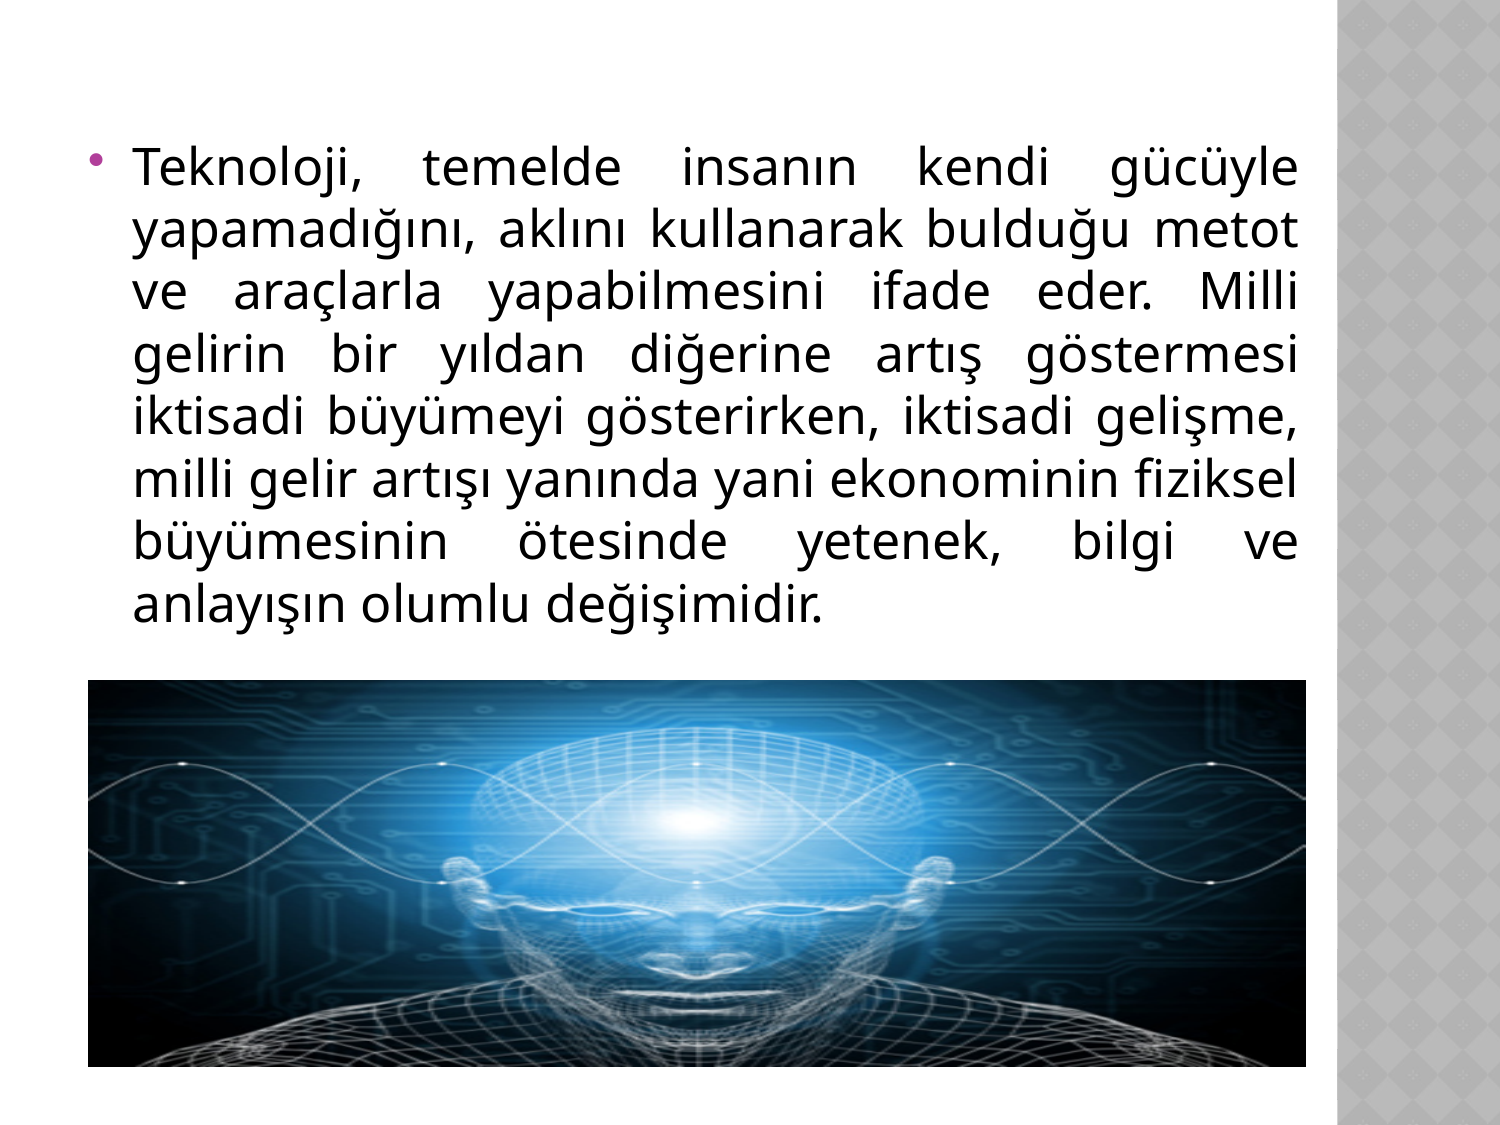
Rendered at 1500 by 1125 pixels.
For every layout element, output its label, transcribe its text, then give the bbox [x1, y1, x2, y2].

list Teknoloji, temelde insanın kendi gücüyle yapamadığını, aklını kullanarak bulduğu metot ve araçlarla yapabilmesini ifade eder. Milli gelirin bir yıldan diğerine artış göstermesi iktisadi büyümeyi gösterirken, iktisadi gelişme, milli gelir artışı yanında yani ekonominin fiziksel büyümesinin ötesinde yetenek, bilgi ve anlayışın olumlu değişimidir. [75, 125, 1317, 646]
picture [88, 680, 1306, 1068]
